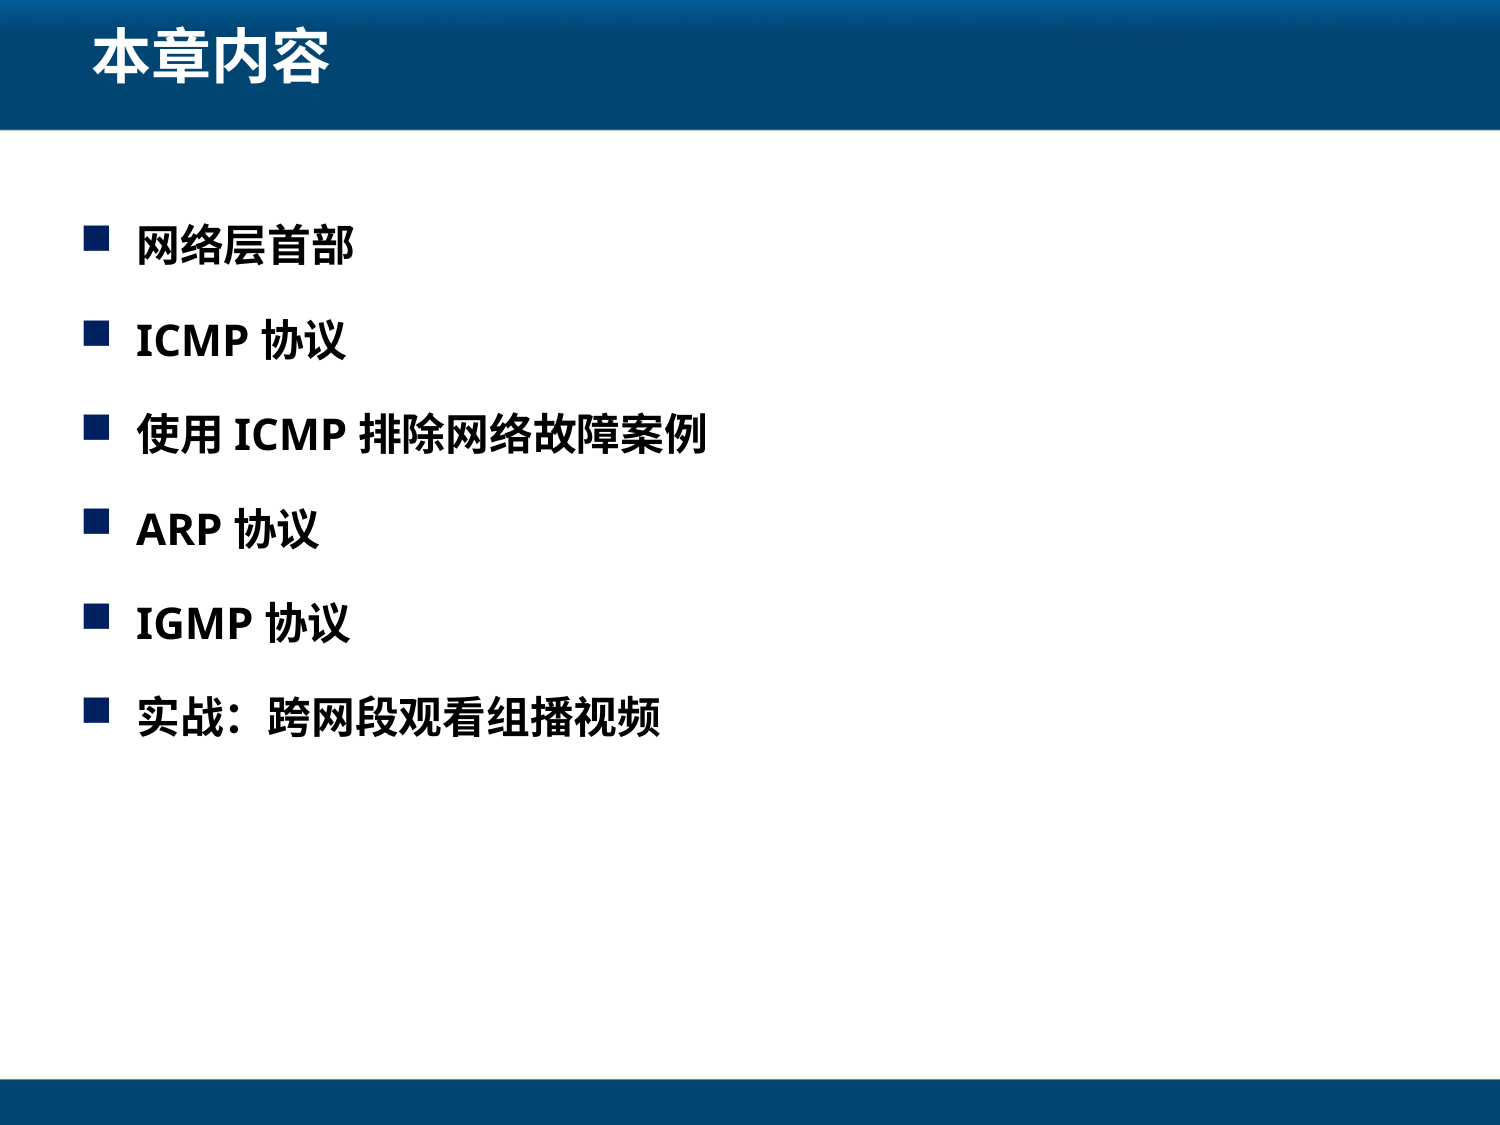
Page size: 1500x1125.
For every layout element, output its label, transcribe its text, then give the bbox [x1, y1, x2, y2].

picture [0, 0, 1500, 1125]
title 本章内容 [76, 19, 1427, 100]
list 网络层首部 ICMP协议 使用ICMP排除网络故障案例 ARP协议 IGMP协议 实战：跨网段观看组播视频 [64, 184, 1415, 927]
